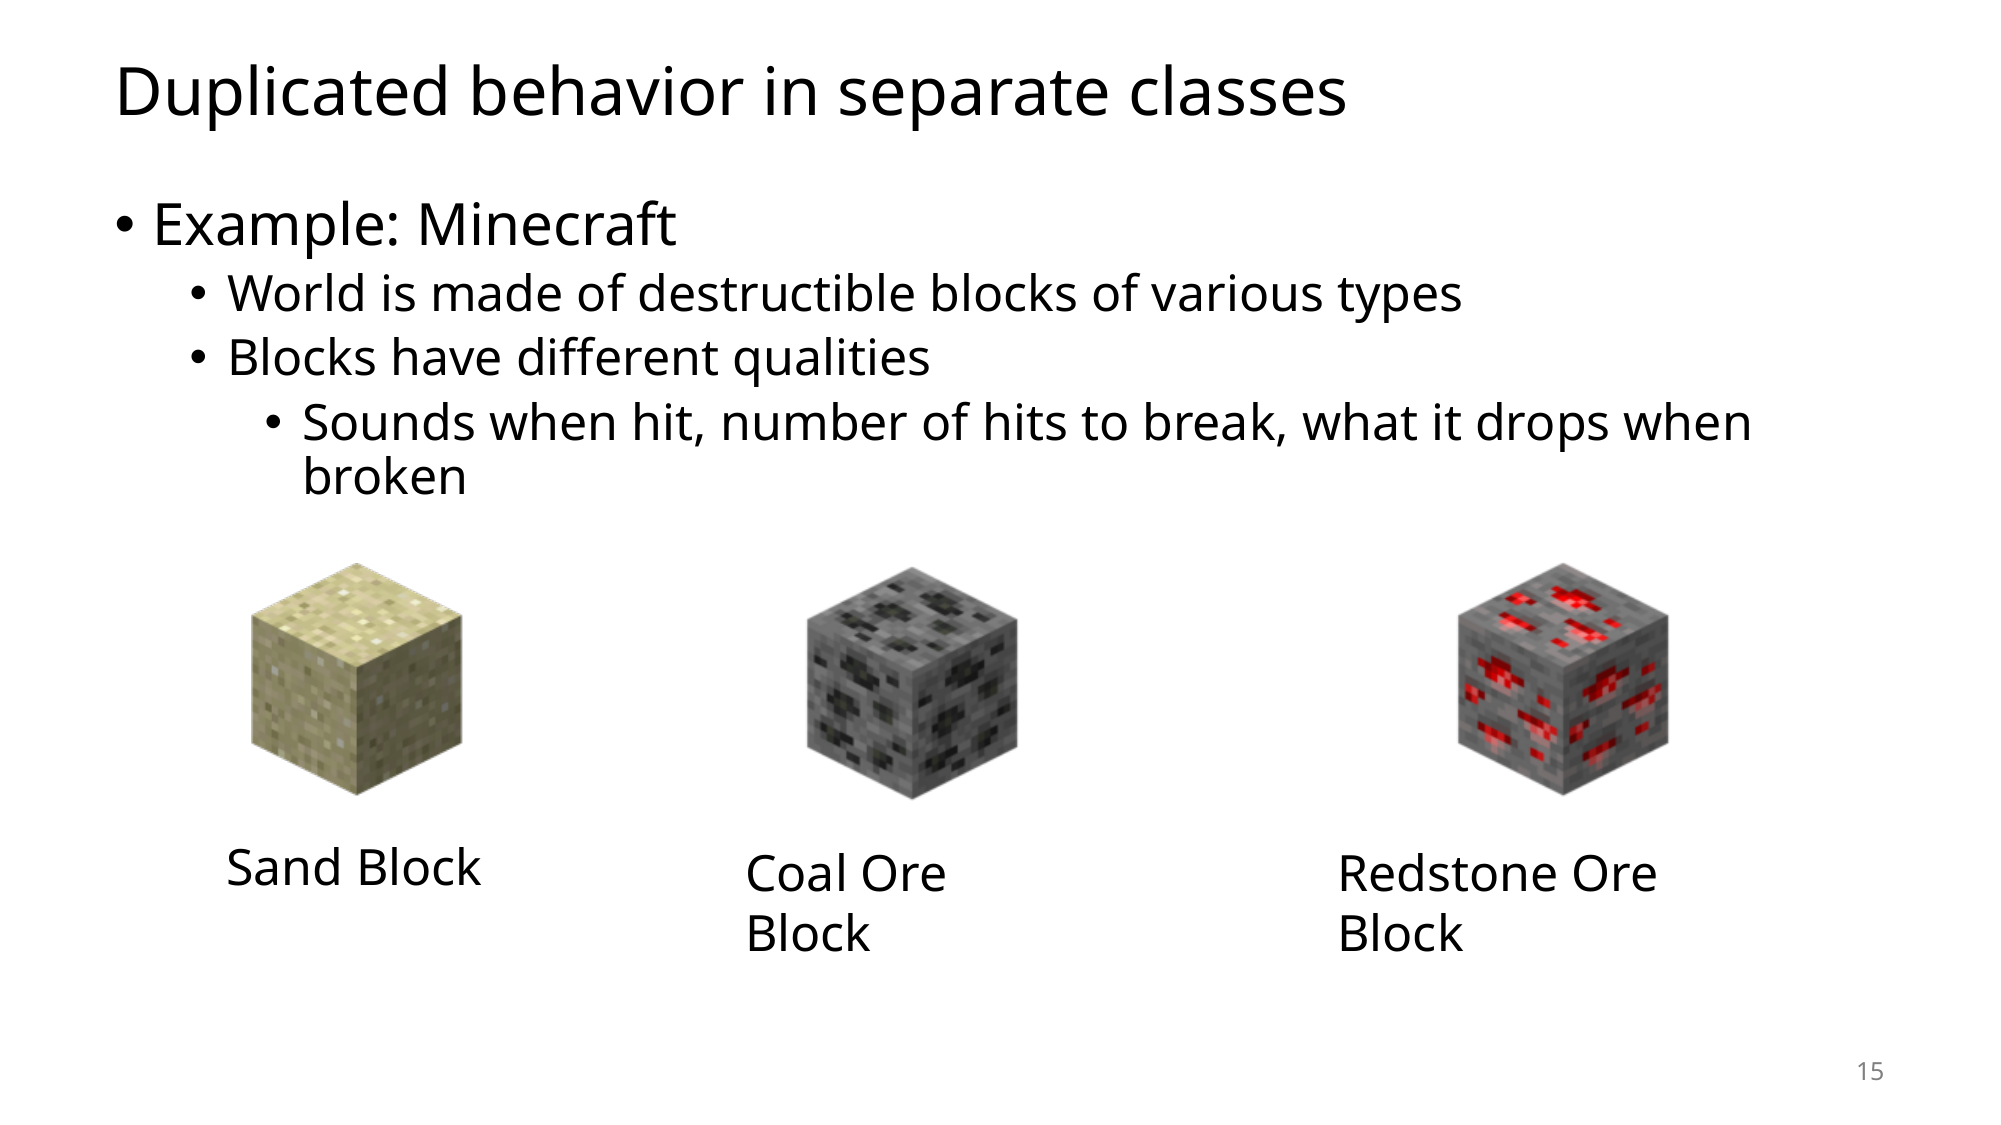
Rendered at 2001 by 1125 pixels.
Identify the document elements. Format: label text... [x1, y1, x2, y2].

list Example: Minecraft World is made of destructible blocks of various types Blocks have different qualities Sounds when hit, number of hits to break, what it drops when broken [99, 187, 1900, 1013]
picture [239, 562, 475, 797]
picture [795, 566, 1030, 802]
text_box Coal Ore Block [730, 834, 1095, 970]
slide_number 15 [1749, 1042, 1900, 1103]
picture [1446, 562, 1681, 797]
text_box Sand Block [211, 828, 503, 903]
title Duplicated behavior in separate classes [99, 37, 1900, 150]
text_box Redstone Ore Block [1322, 834, 1805, 970]
